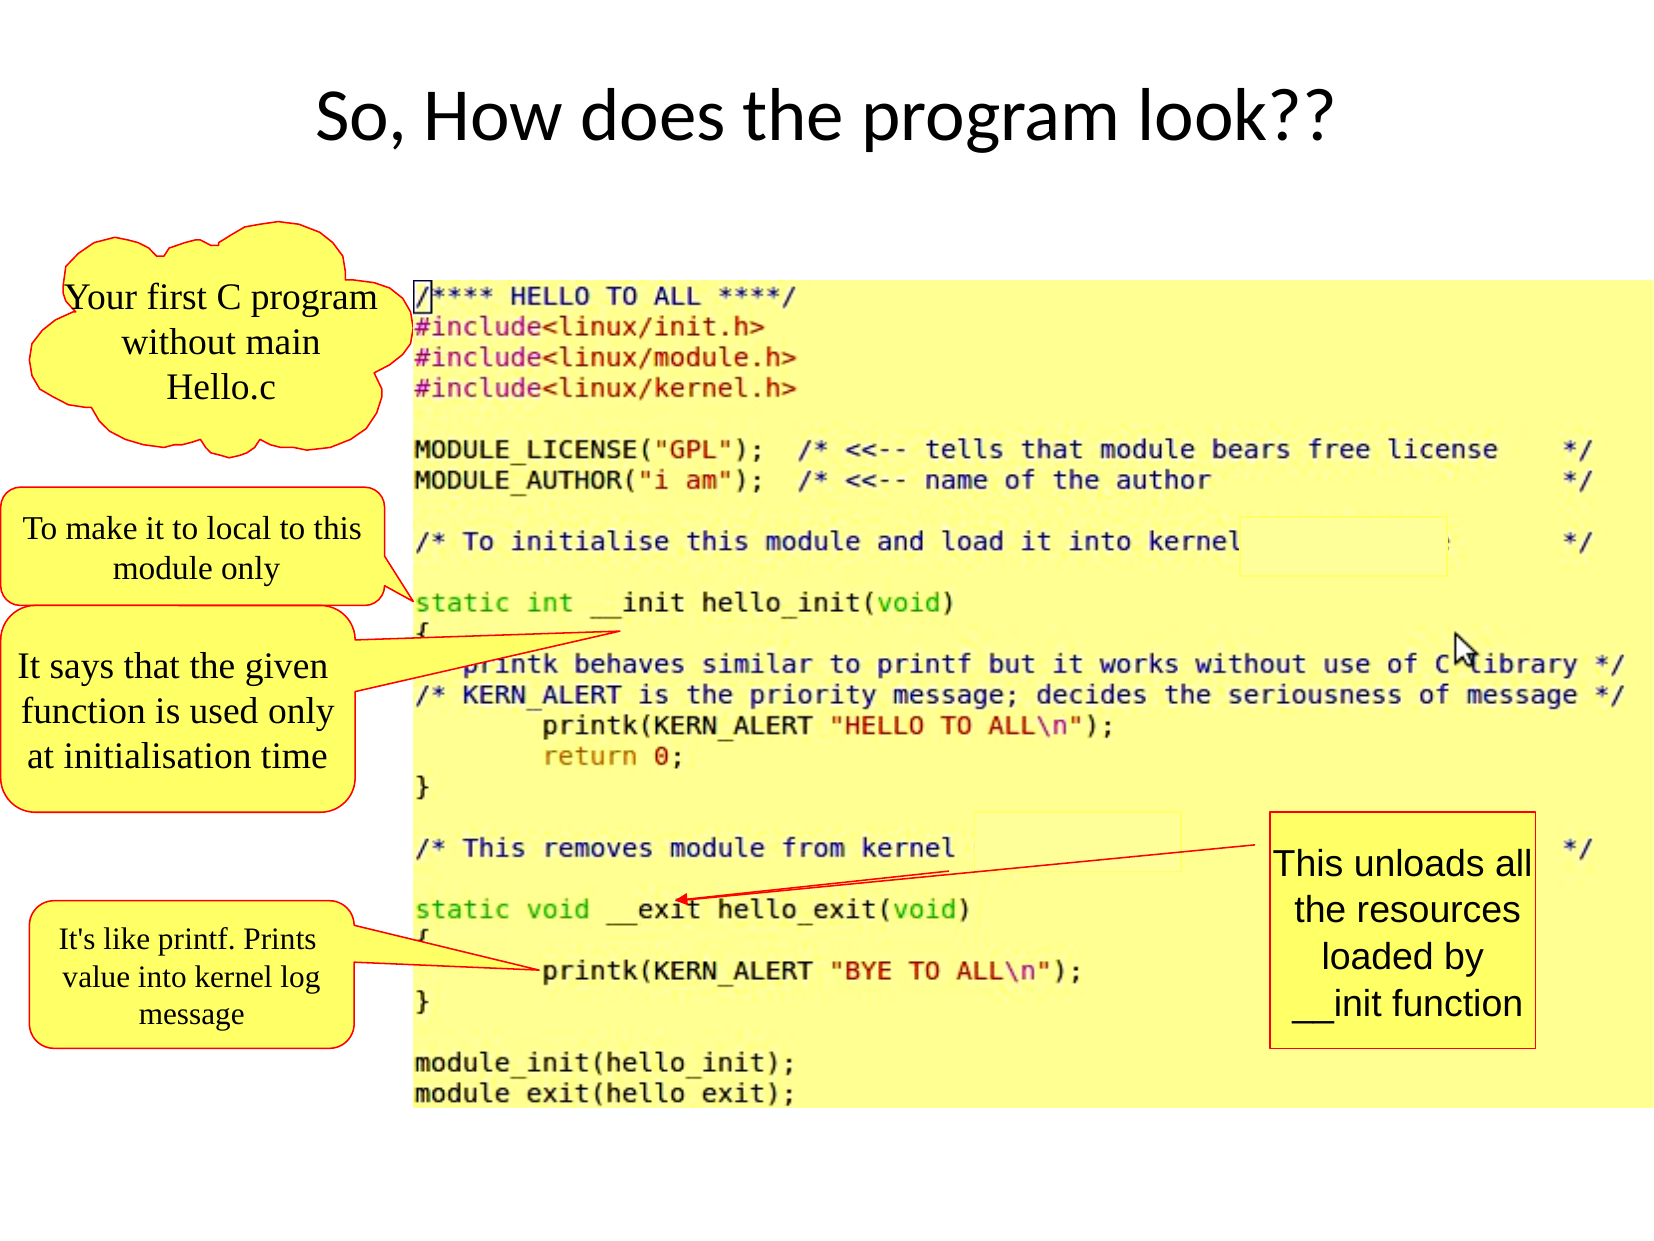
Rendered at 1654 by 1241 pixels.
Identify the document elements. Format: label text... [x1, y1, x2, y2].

text_box To make it to local to this module only [0, 487, 407, 606]
text_box It says that the given function is used only at initialisation time [0, 605, 407, 813]
picture [412, 280, 1654, 1108]
text_box Your first C program without main Hello.c [29, 221, 407, 458]
text_box It's like printf. Prints value into kernel log message [29, 900, 407, 1049]
title So, How does the program look?? [59, 53, 1595, 160]
